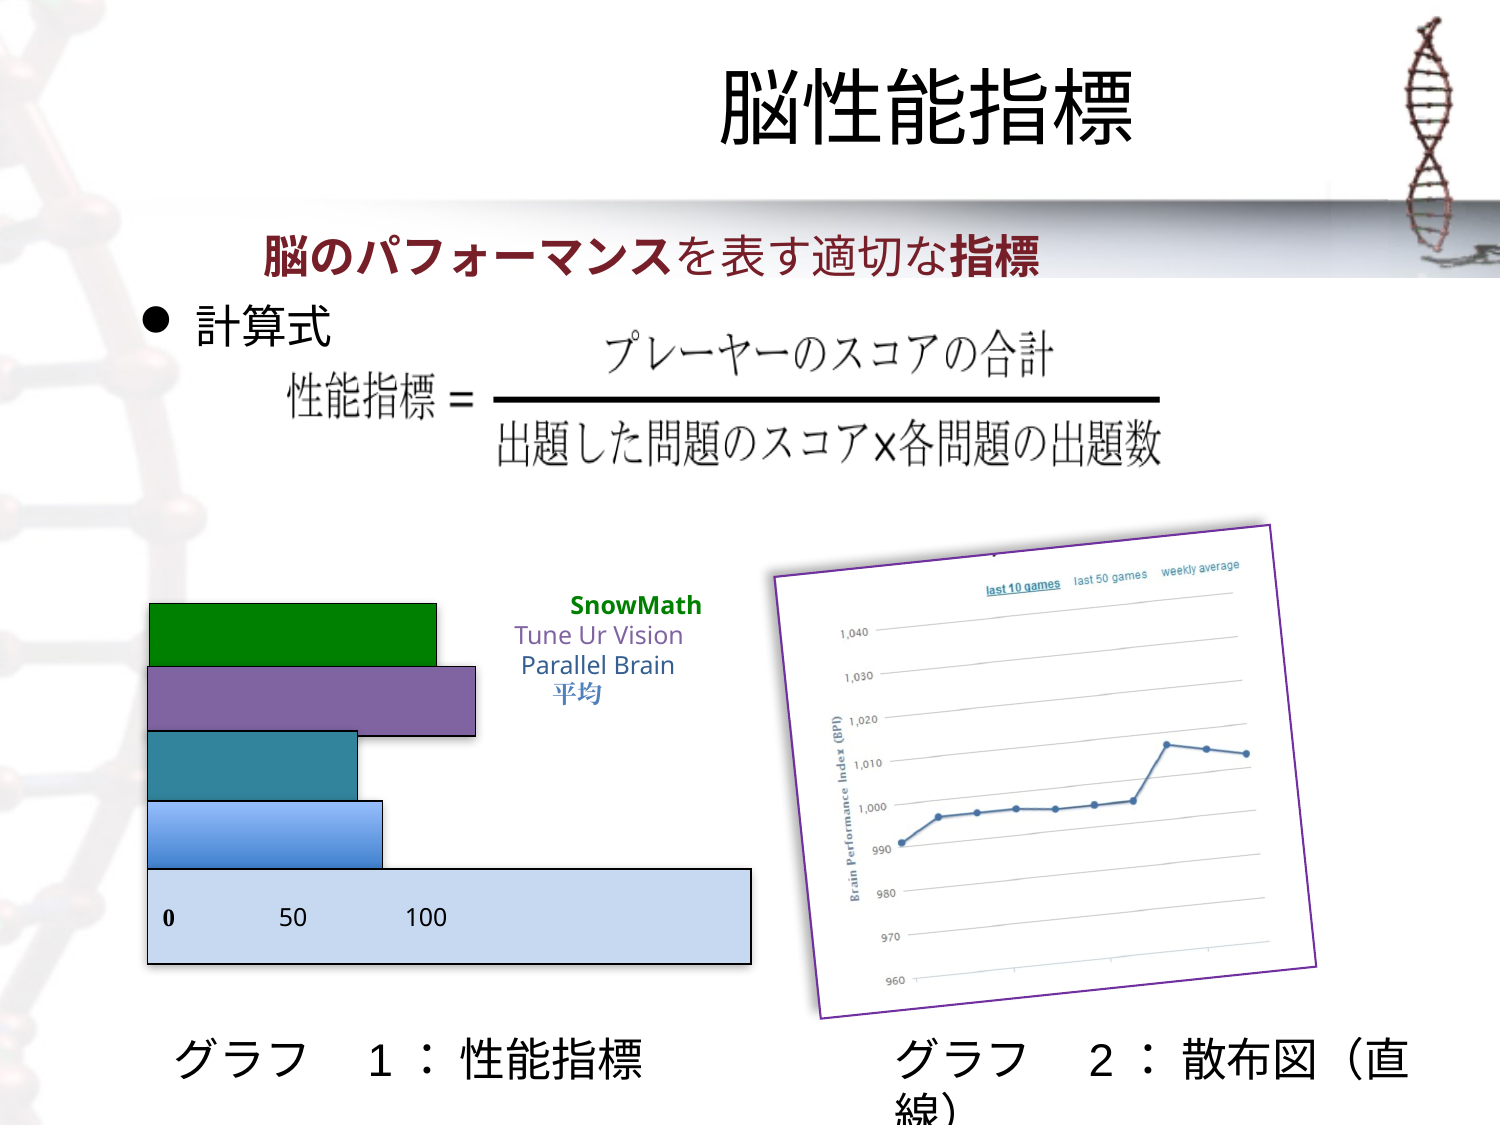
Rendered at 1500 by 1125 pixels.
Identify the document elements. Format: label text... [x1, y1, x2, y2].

text_box グラフ 2： 散布図（直線） [879, 1023, 1447, 1125]
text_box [241, 278, 1500, 516]
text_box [147, 574, 763, 965]
picture [0, 0, 1500, 1125]
text_box グラフ 1： 性能指標 [158, 1023, 658, 1093]
text_box 計算式 [124, 290, 235, 361]
title 脳性能指標 [37, 27, 1381, 182]
text_box 脳のパフォーマンスを表す適切な指標 [20, 219, 1056, 290]
